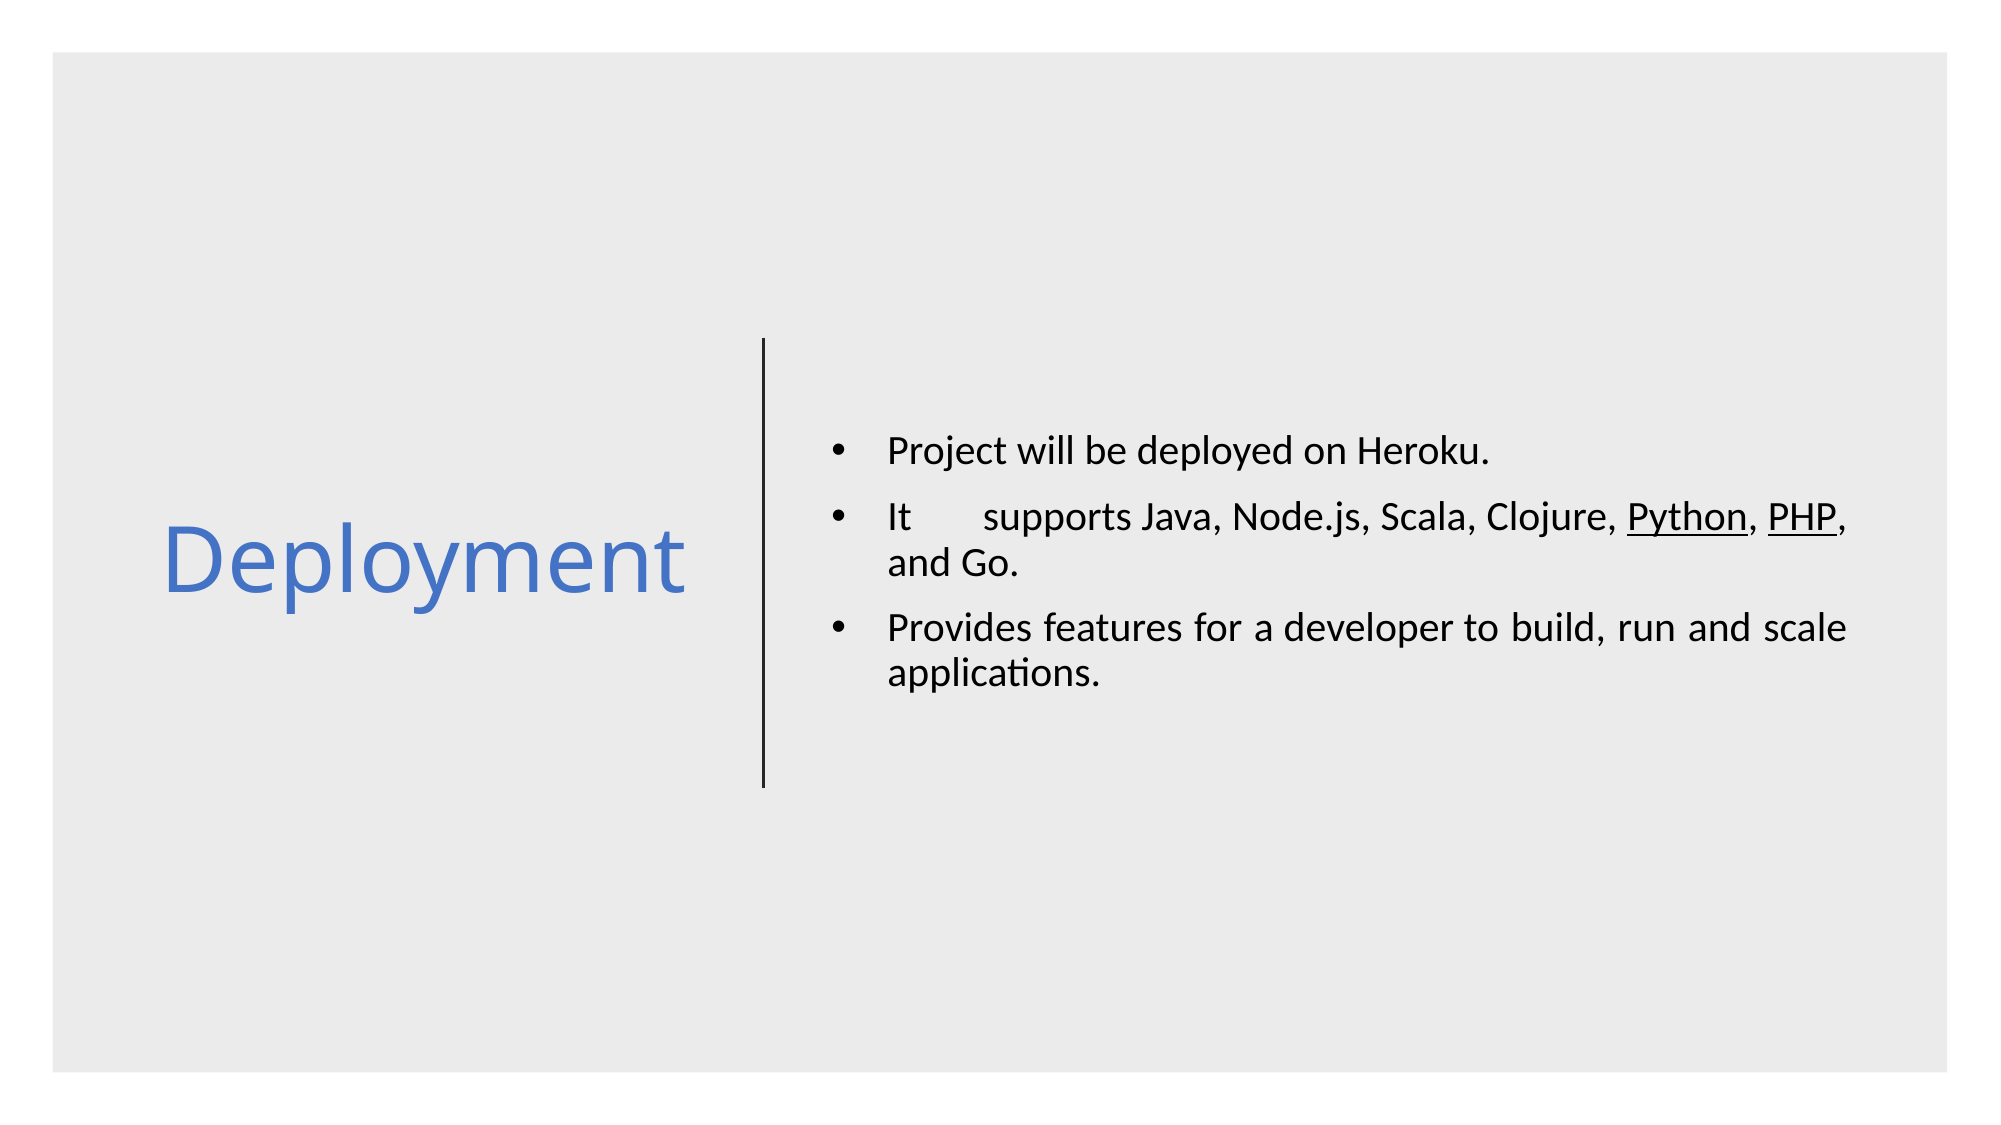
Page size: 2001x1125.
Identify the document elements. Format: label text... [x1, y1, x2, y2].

text_box [52, 51, 1948, 1073]
title Deployment [137, 158, 711, 967]
subtitle Project will be deployed on Heroku. It supports Java, Node.js, Scala, Clojure, Python, PHP, and Go. Provides features for a developer to build, run and scale applications. [816, 158, 1863, 967]
